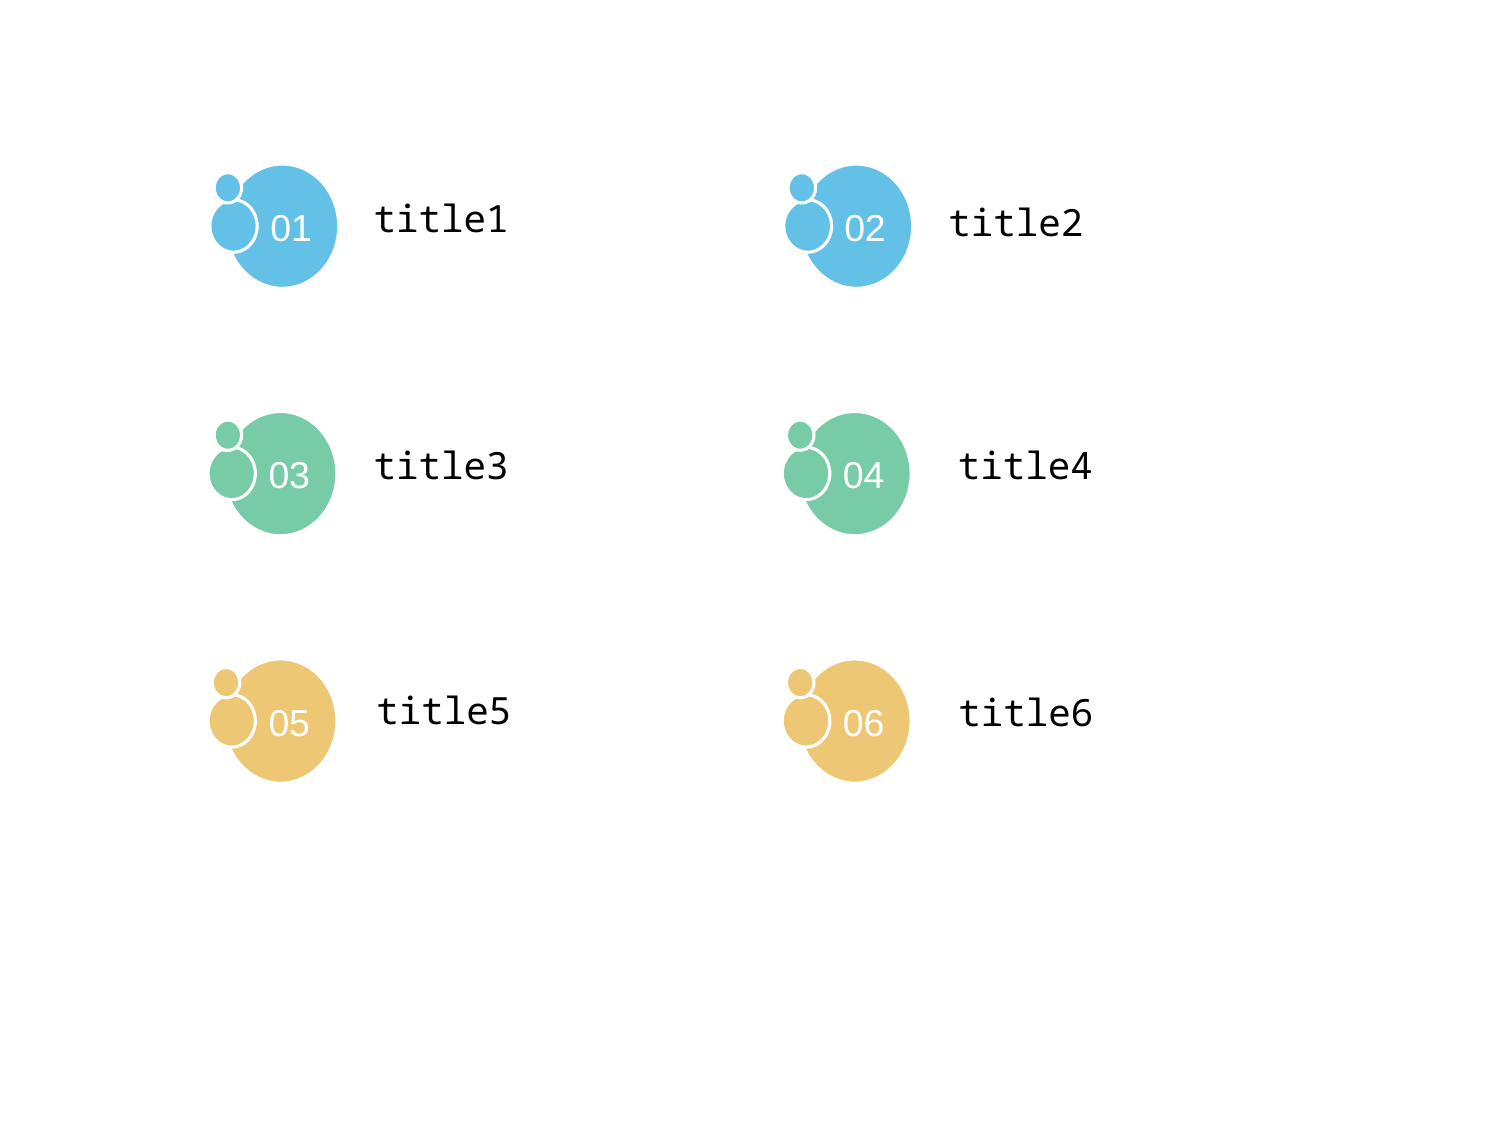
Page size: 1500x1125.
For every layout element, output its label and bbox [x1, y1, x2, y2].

text_box [207, 163, 1353, 890]
